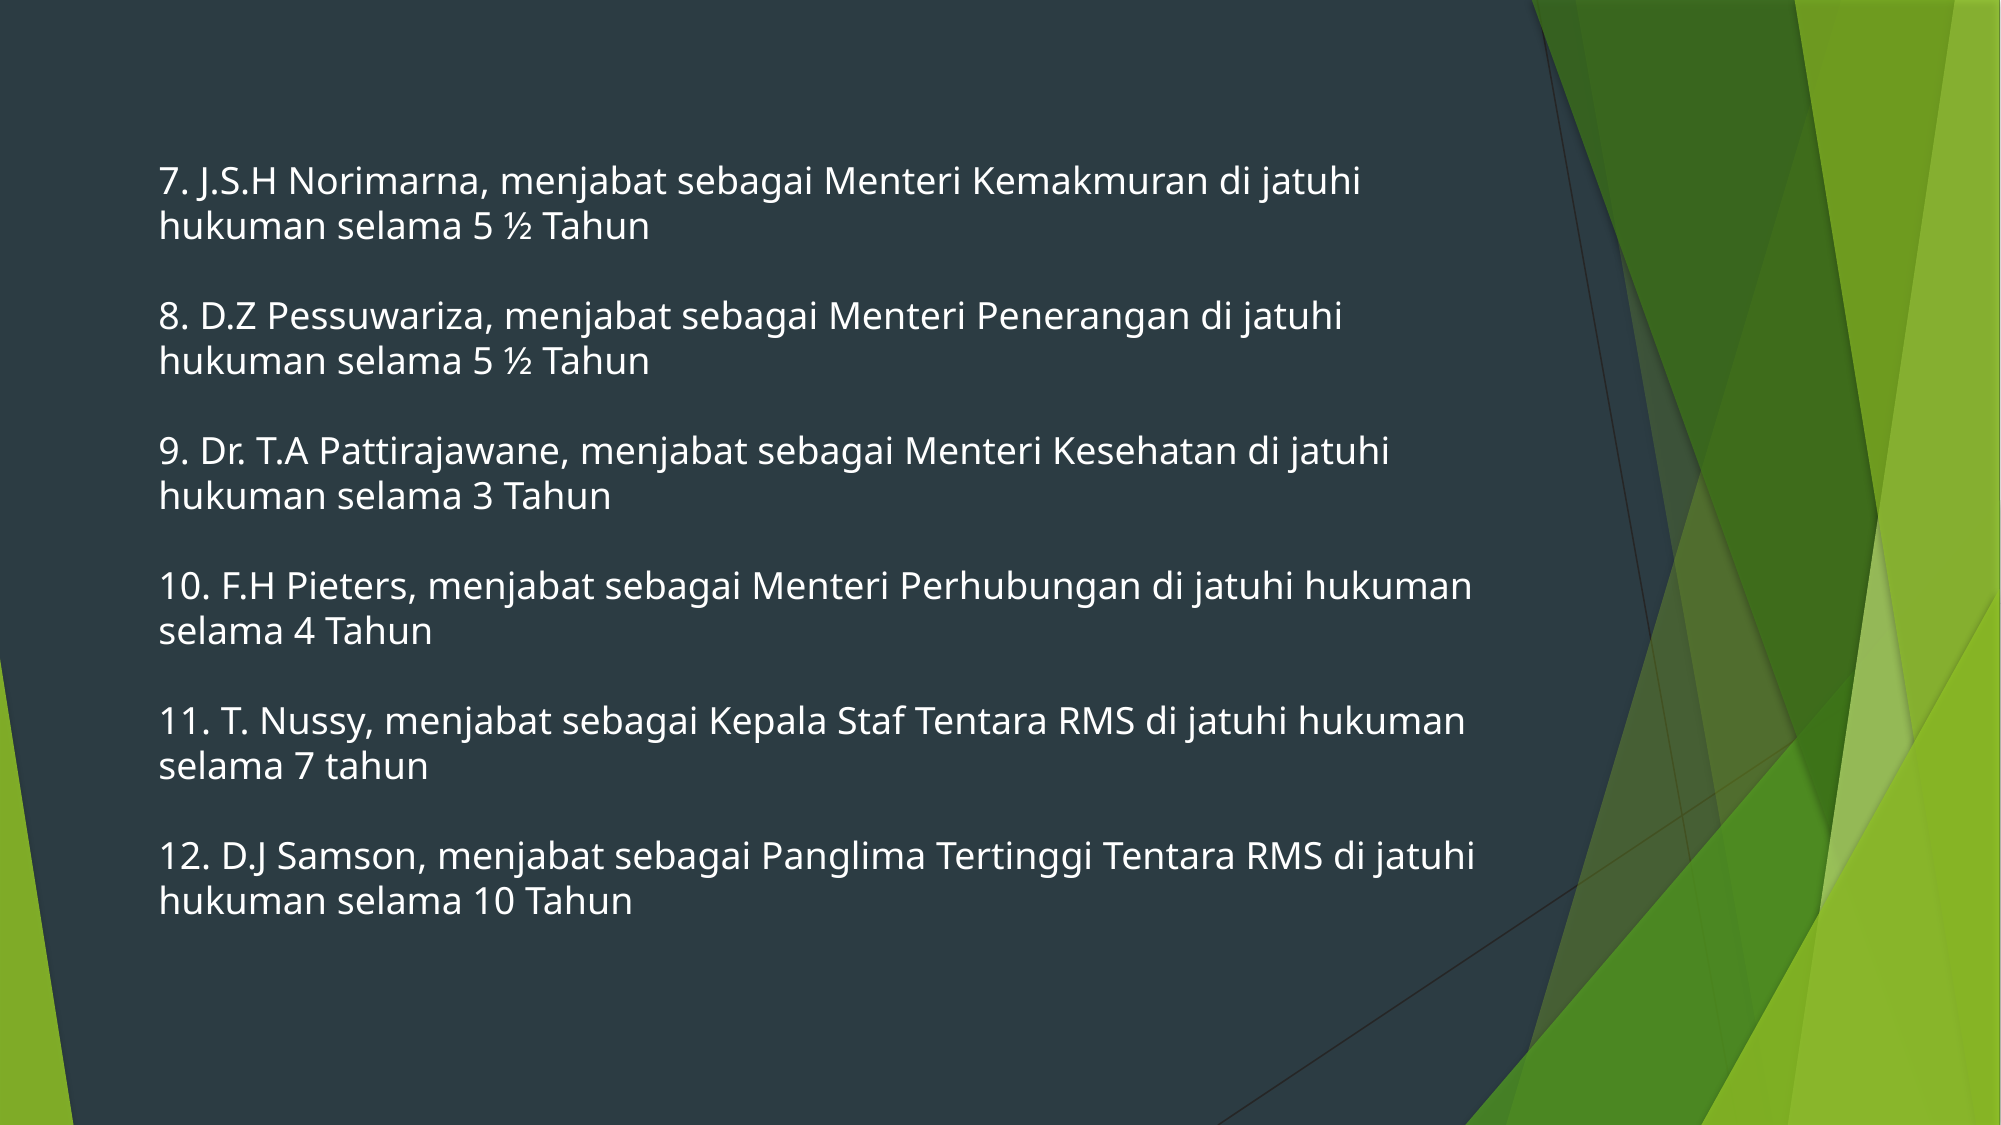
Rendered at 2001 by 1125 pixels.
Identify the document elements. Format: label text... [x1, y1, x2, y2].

text_box 7. J.S.H Norimarna, menjabat sebagai Menteri Kemakmuran di jatuhi hukuman selama 5 ½ Tahun 8. D.Z Pessuwariza, menjabat sebagai Menteri Penerangan di jatuhi hukuman selama 5 ½ Tahun 9. Dr. T.A Pattirajawane, menjabat sebagai Menteri Kesehatan di jatuhi hukuman selama 3 Tahun 10. F.H Pieters, menjabat sebagai Menteri Perhubungan di jatuhi hukuman selama 4 Tahun 11. T. Nussy, menjabat sebagai Kepala Staf Tentara RMS di jatuhi hukuman selama 7 tahun 12. D.J Samson, menjabat sebagai Panglima Tertinggi Tentara RMS di jatuhi hukuman selama 10 Tahun [143, 149, 1509, 930]
